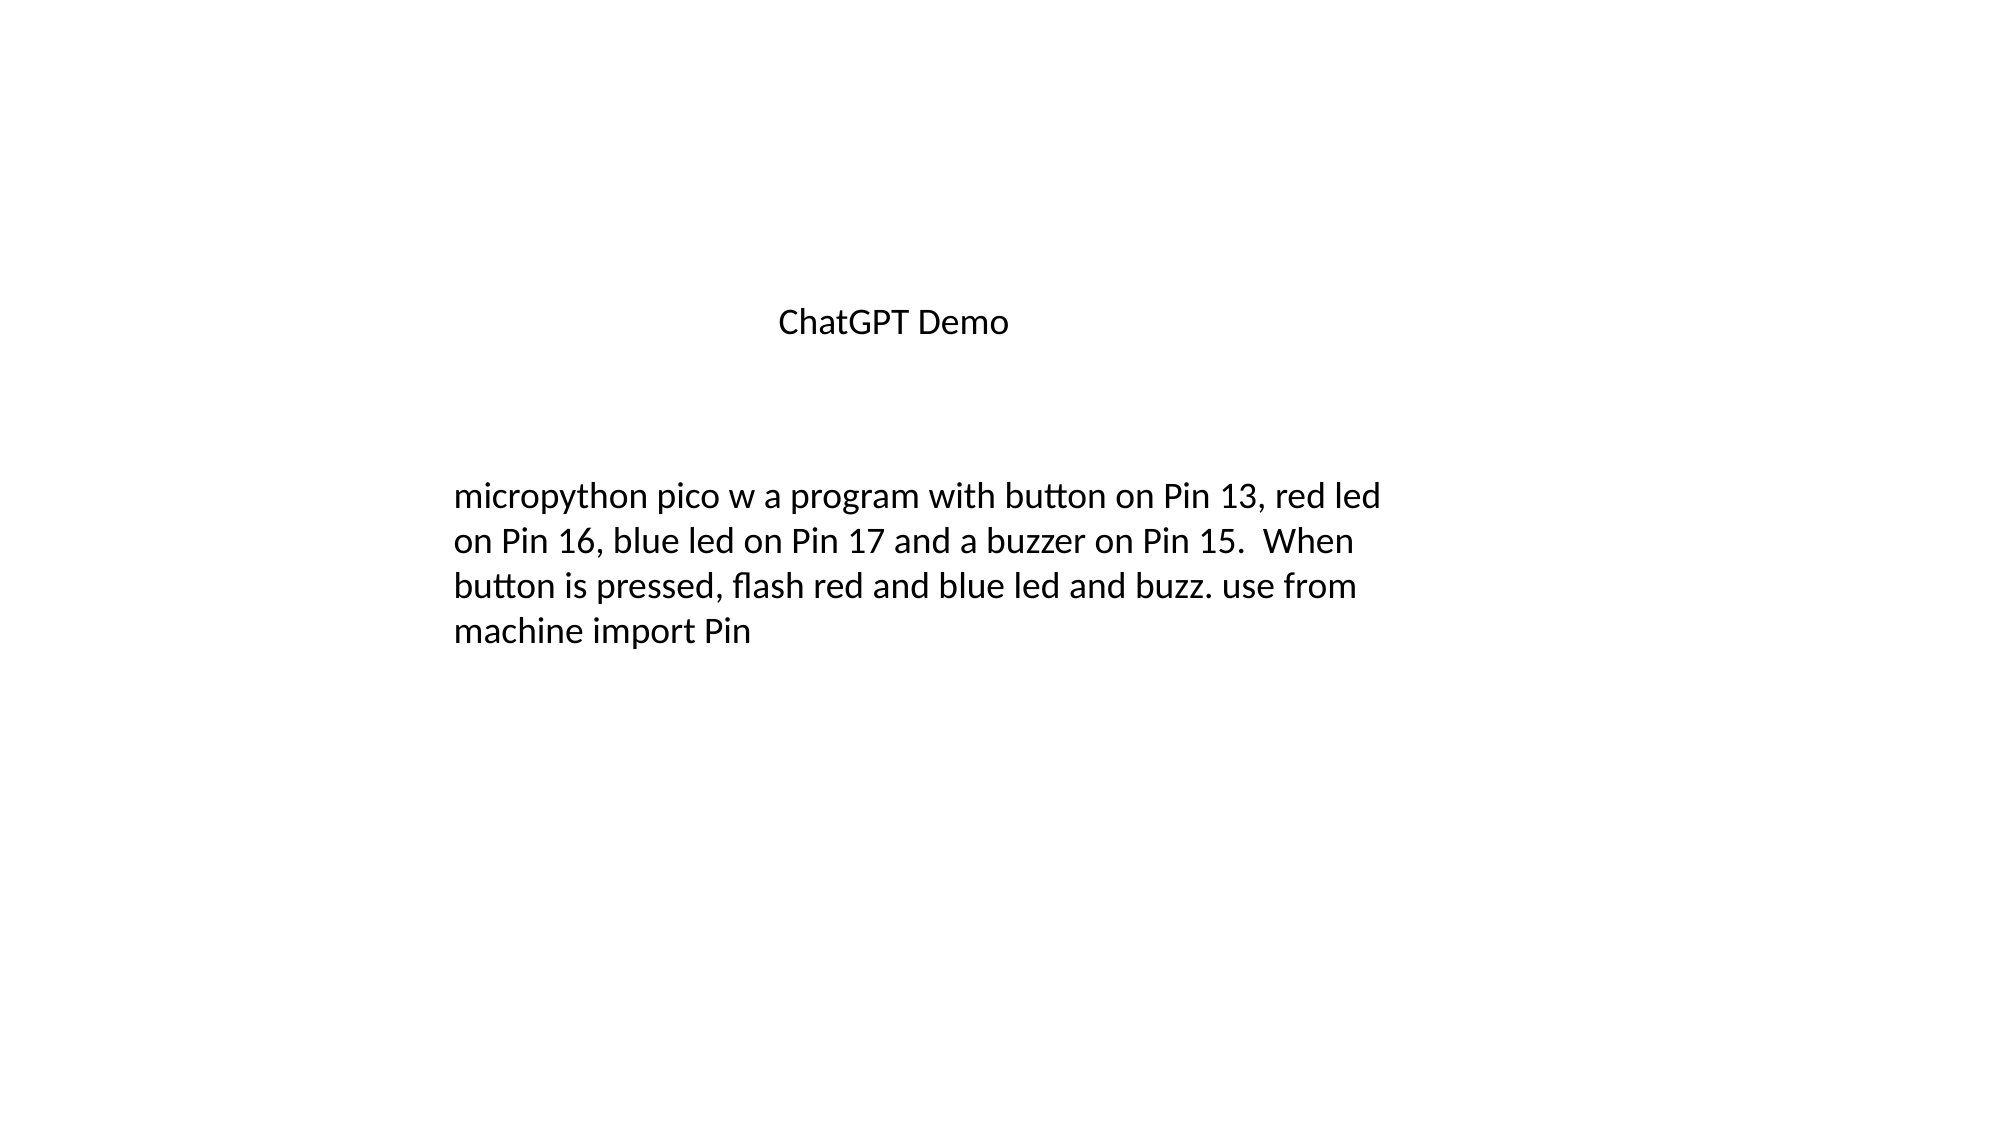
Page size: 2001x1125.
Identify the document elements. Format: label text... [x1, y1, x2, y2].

text_box ChatGPT Demo [763, 289, 1193, 349]
text_box micropython pico w a program with button on Pin 13, red led on Pin 16, blue led on Pin 17 and a buzzer on Pin 15. When button is pressed, flash red and blue led and buzz. use from machine import Pin [438, 463, 1440, 659]
